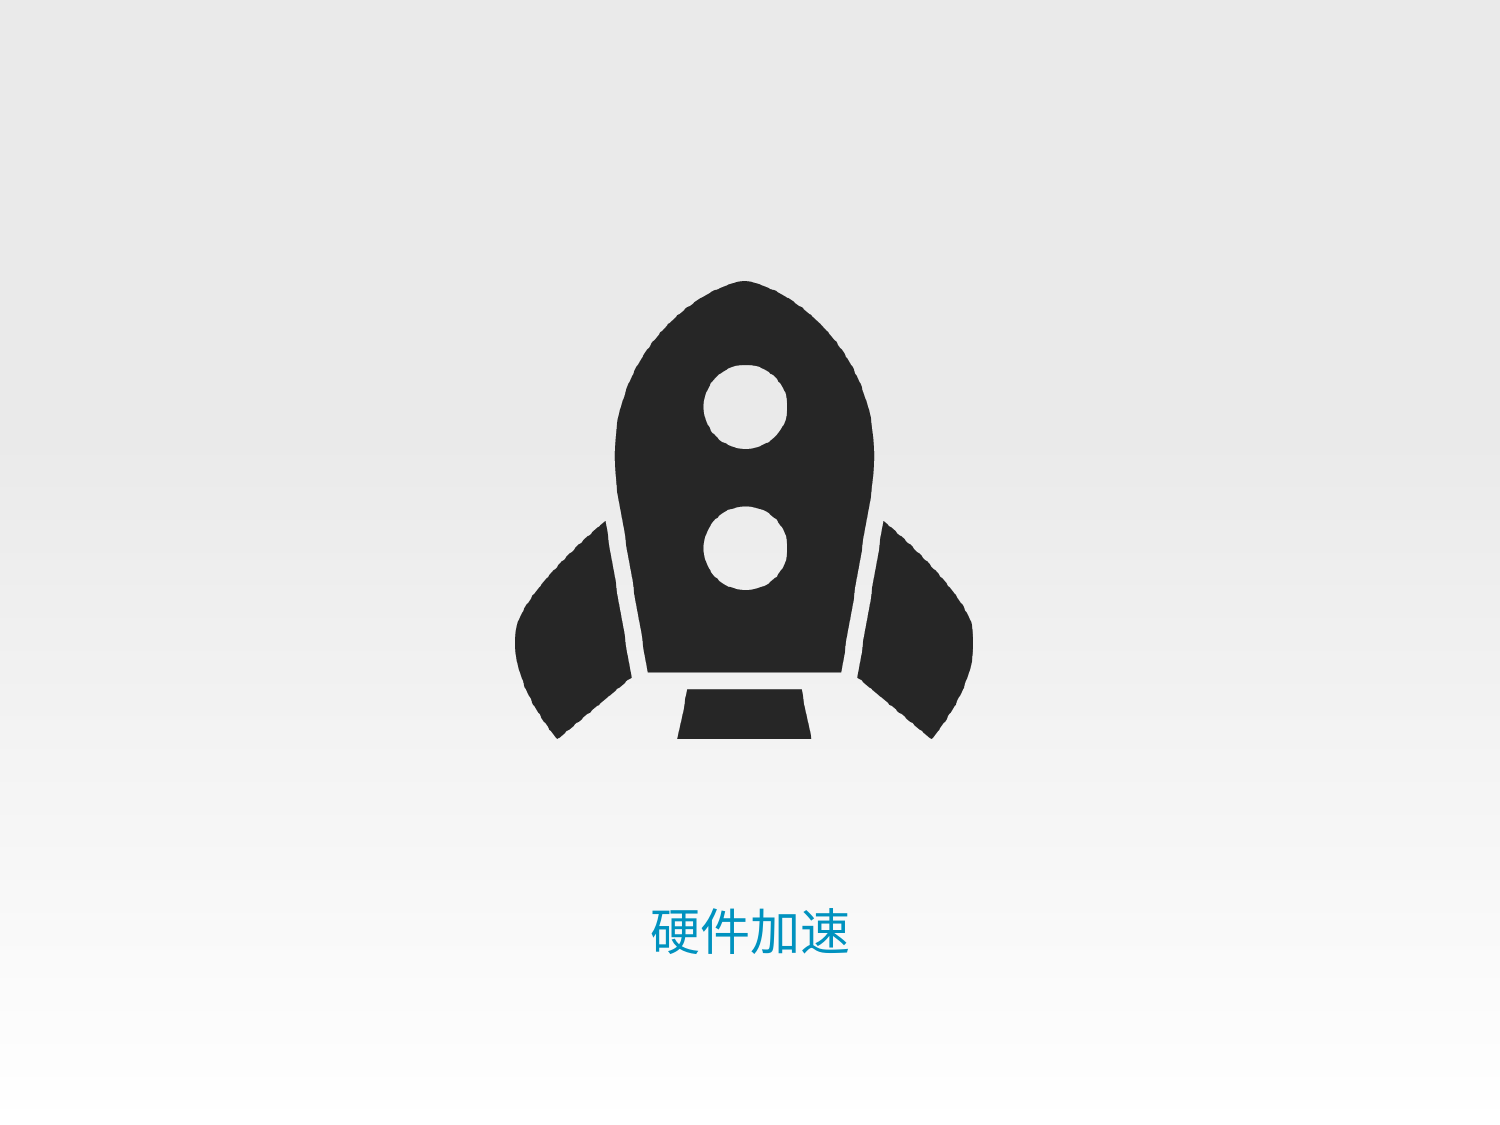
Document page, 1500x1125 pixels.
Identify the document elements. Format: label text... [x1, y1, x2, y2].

text_box 硬件加速 [41, 893, 1459, 968]
picture [515, 280, 973, 739]
